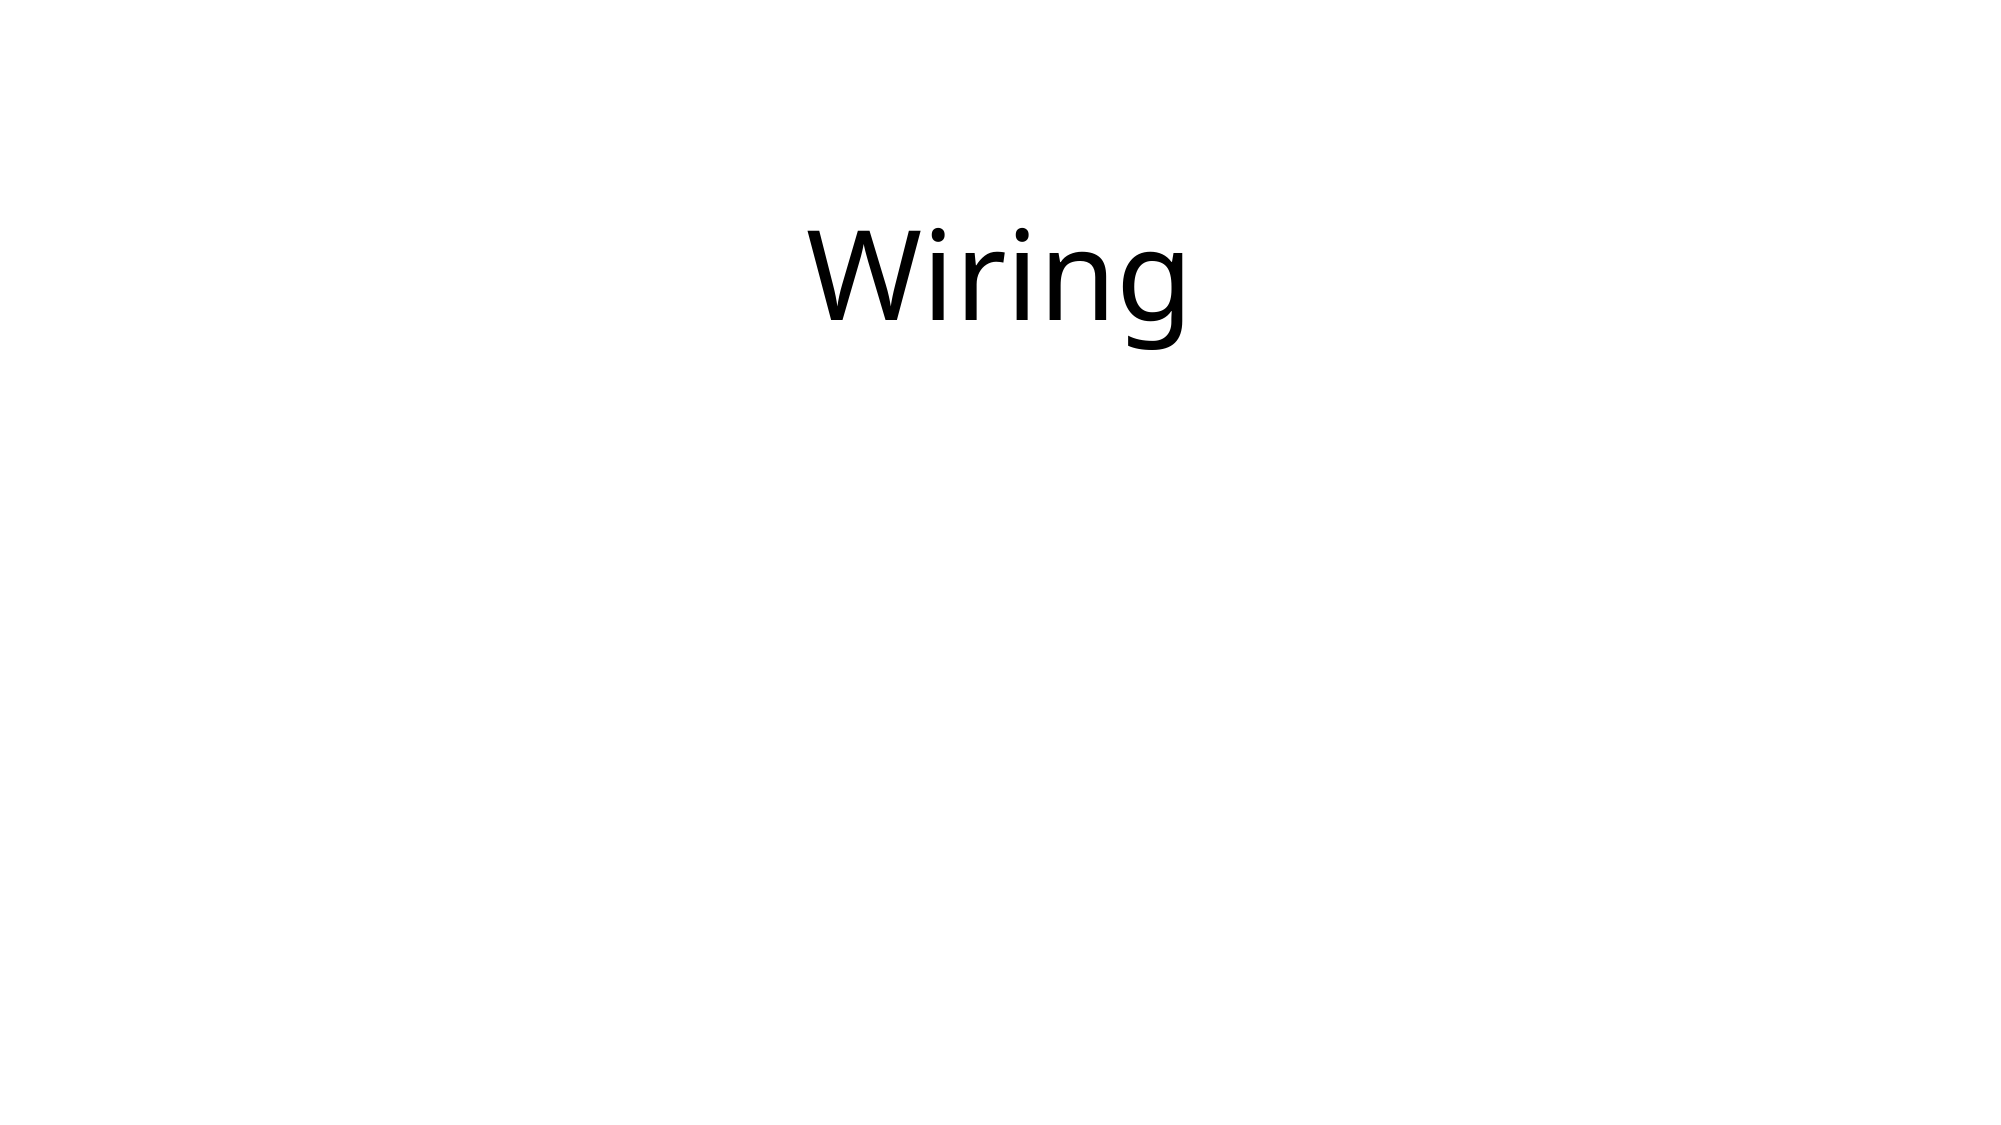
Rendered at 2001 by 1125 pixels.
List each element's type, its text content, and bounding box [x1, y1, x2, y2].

title Wiring [249, 184, 1750, 356]
